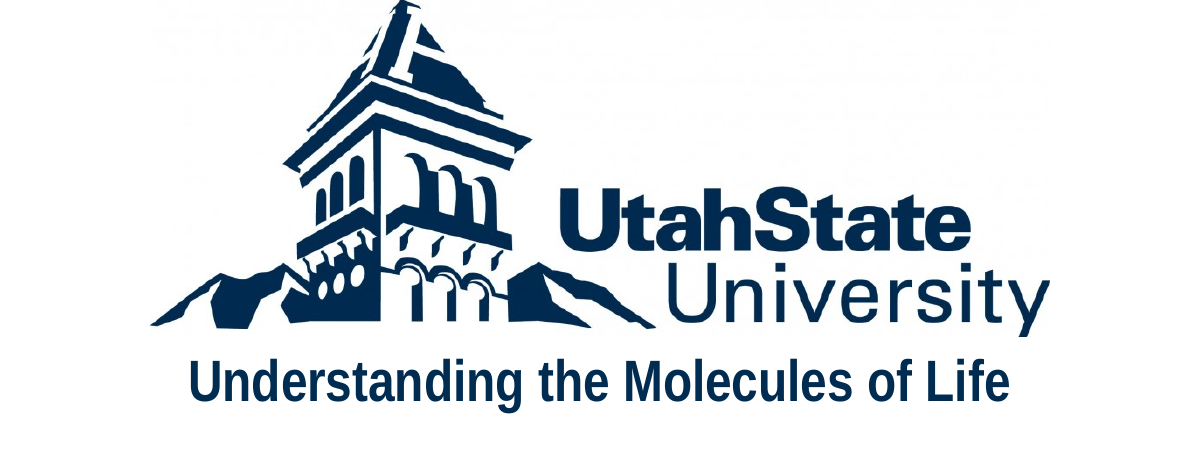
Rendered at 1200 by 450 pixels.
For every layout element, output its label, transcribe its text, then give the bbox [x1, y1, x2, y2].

picture [149, 0, 1050, 337]
text_box Understanding the Molecules of Life [162, 337, 1037, 421]
